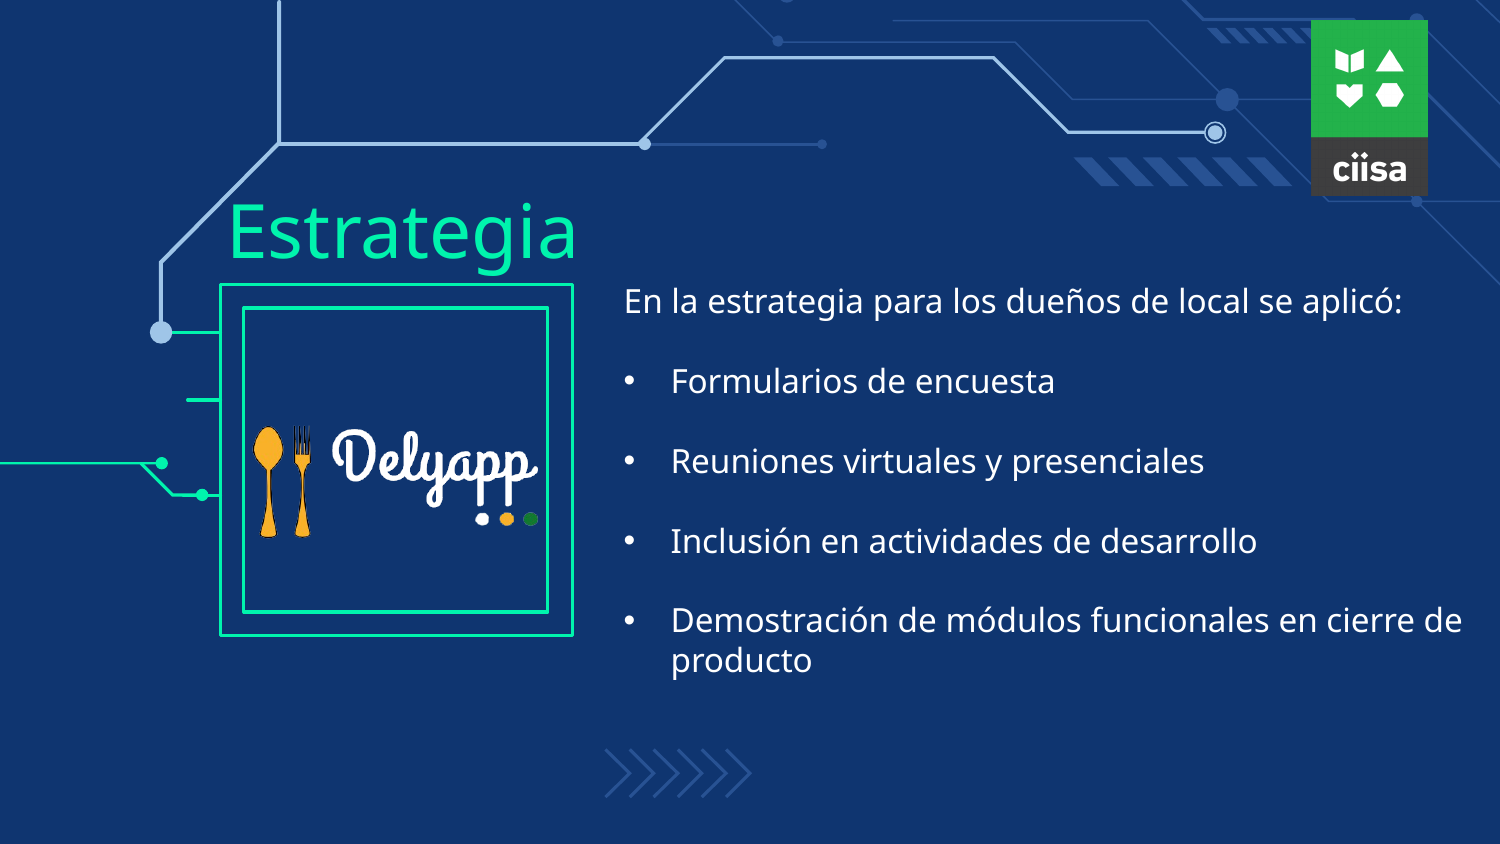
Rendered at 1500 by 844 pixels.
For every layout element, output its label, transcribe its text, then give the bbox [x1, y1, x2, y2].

title Estrategia [226, 180, 859, 277]
picture [247, 421, 543, 543]
picture [1311, 19, 1428, 197]
subtitle En la estrategia para los dueños de local se aplicó: Formularios de encuesta Reuniones virtuales y presenciales Inclusión en actividades de desarrollo Demostración de módulos funcionales en cierre de producto [602, 397, 1477, 687]
